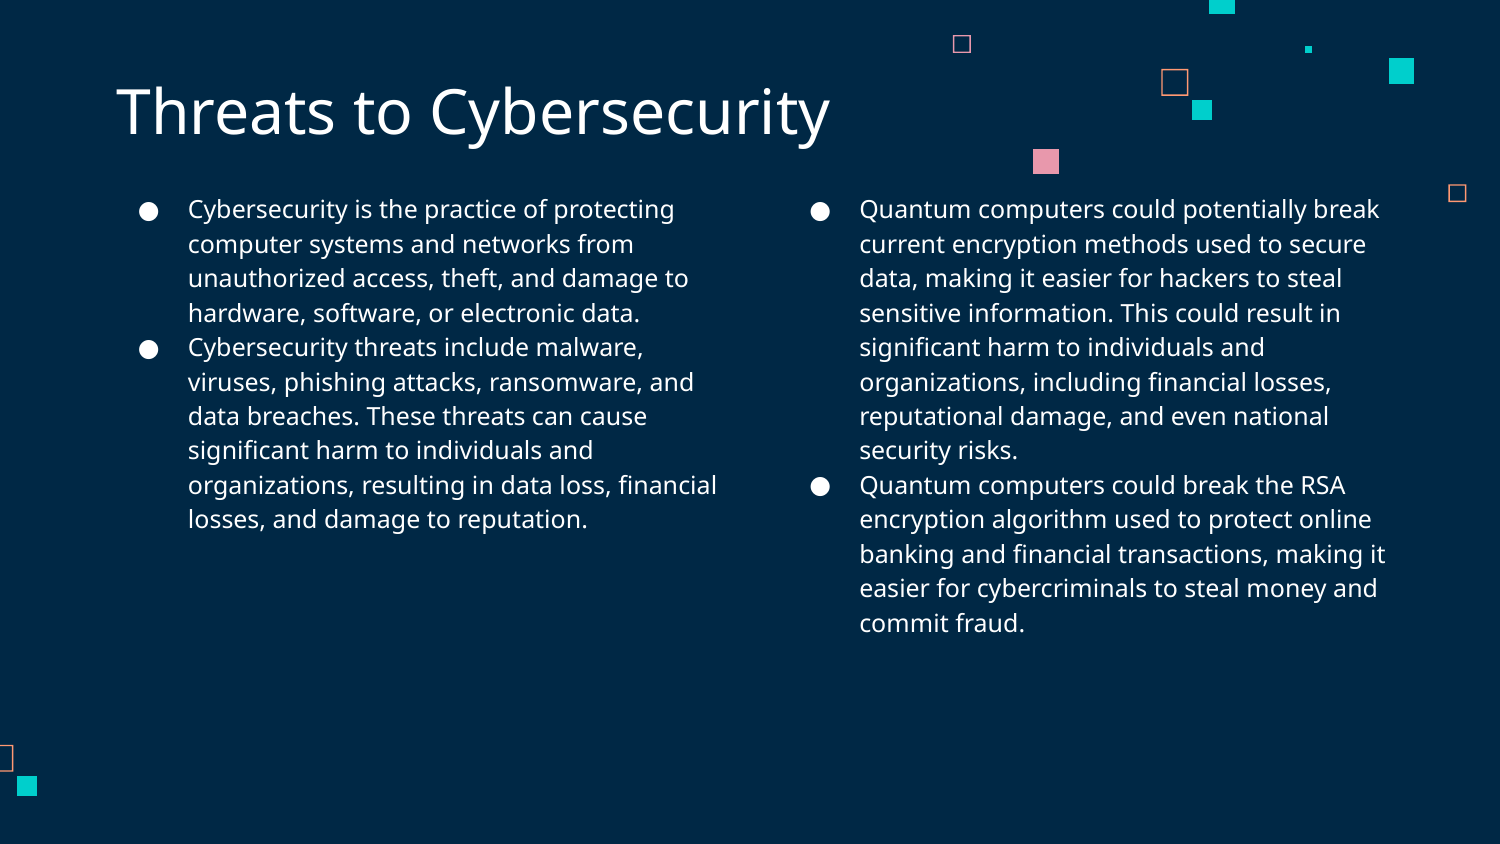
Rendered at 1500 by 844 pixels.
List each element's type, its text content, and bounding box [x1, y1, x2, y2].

list Cybersecurity is the practice of protecting computer systems and networks from unauthorized access, theft, and damage to hardware, software, or electronic data. Cybersecurity threats include malware, viruses, phishing attacks, ransomware, and data breaches. These threats can cause significant harm to individuals and organizations, resulting in data loss, financial losses, and damage to reputation. [97, 174, 740, 796]
list Quantum computers could potentially break current encryption methods used to secure data, making it easier for hackers to steal sensitive information. This could result in significant harm to individuals and organizations, including financial losses, reputational damage, and even national security risks. Quantum computers could break the RSA encryption algorithm used to protect online banking and financial transactions, making it easier for cybercriminals to steal money and commit fraud. [769, 174, 1411, 796]
title Threats to Cybersecurity [101, 67, 878, 163]
